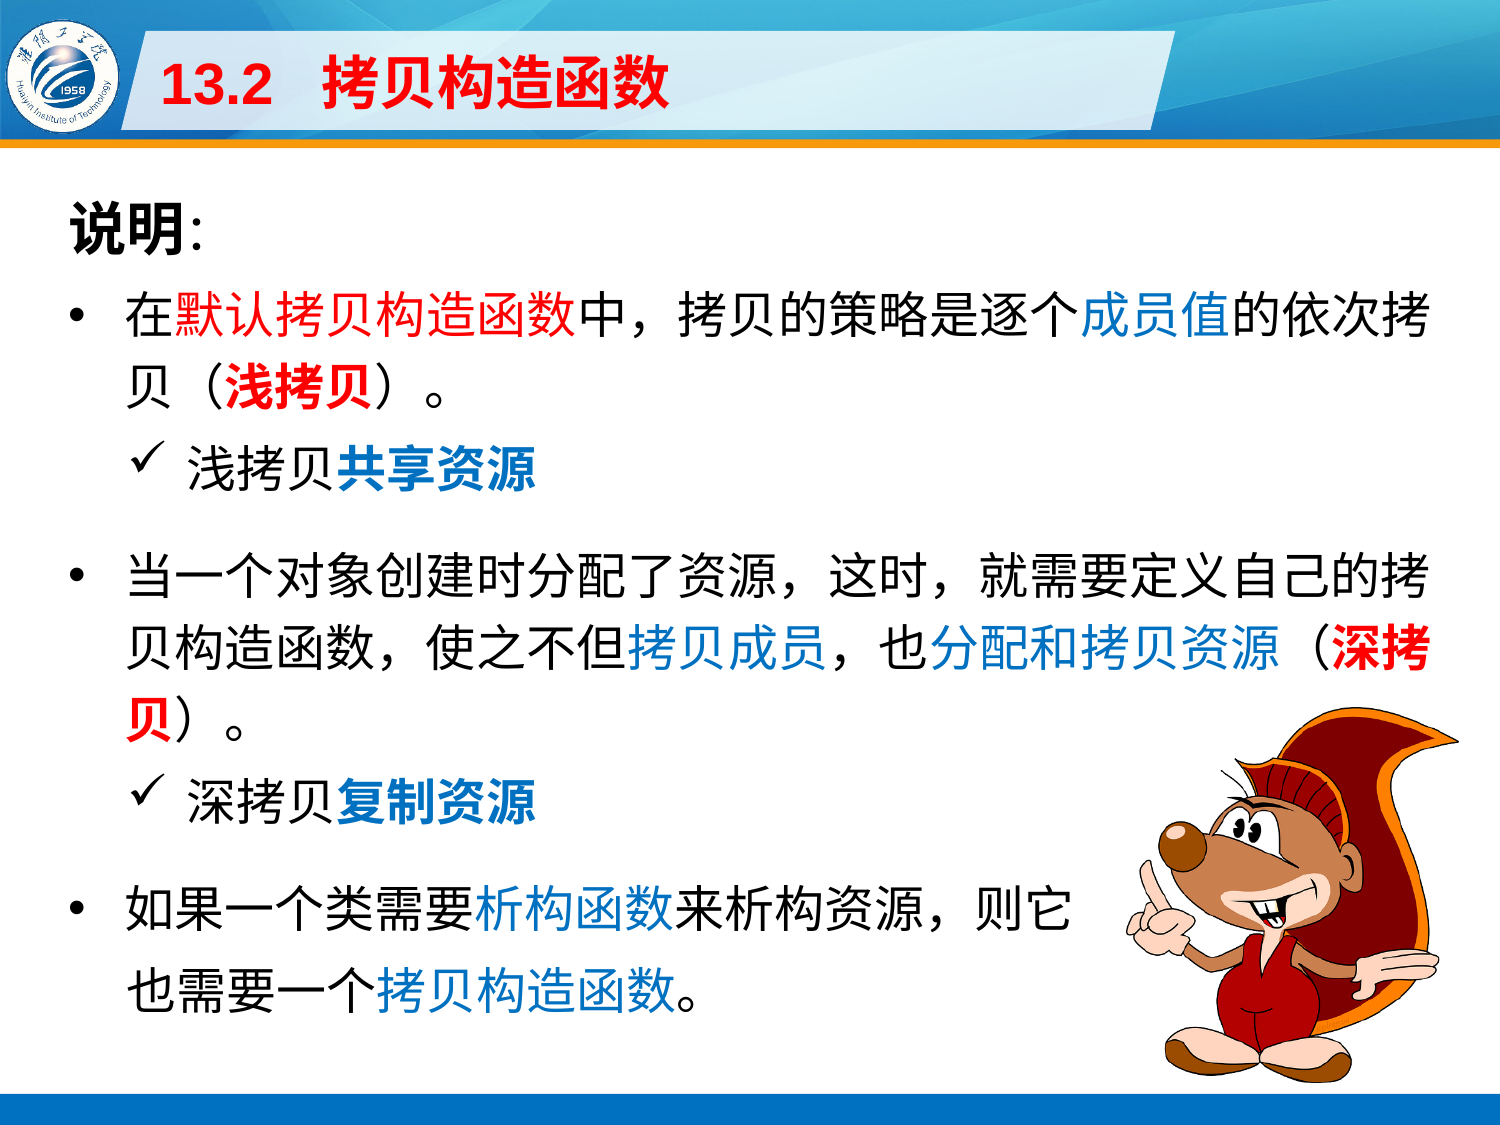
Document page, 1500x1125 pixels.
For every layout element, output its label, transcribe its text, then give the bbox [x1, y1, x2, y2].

title 13.2 拷贝构造函数 [145, 39, 1176, 123]
list 说明： 在默认拷贝构造函数中，拷贝的策略是逐个成员值的依次拷贝（浅拷贝）。 浅拷贝共享资源 当一个对象创建时分配了资源，这时，就需要定义自己的拷贝构造函数，使之不但拷贝成员，也分配和拷贝资源（深拷贝）。 深拷贝复制资源 如果一个类需要析构函数来析构资源，则它 也需要一个拷贝构造函数。 [53, 170, 1447, 1069]
picture [0, 0, 1500, 139]
picture [1126, 707, 1459, 1083]
